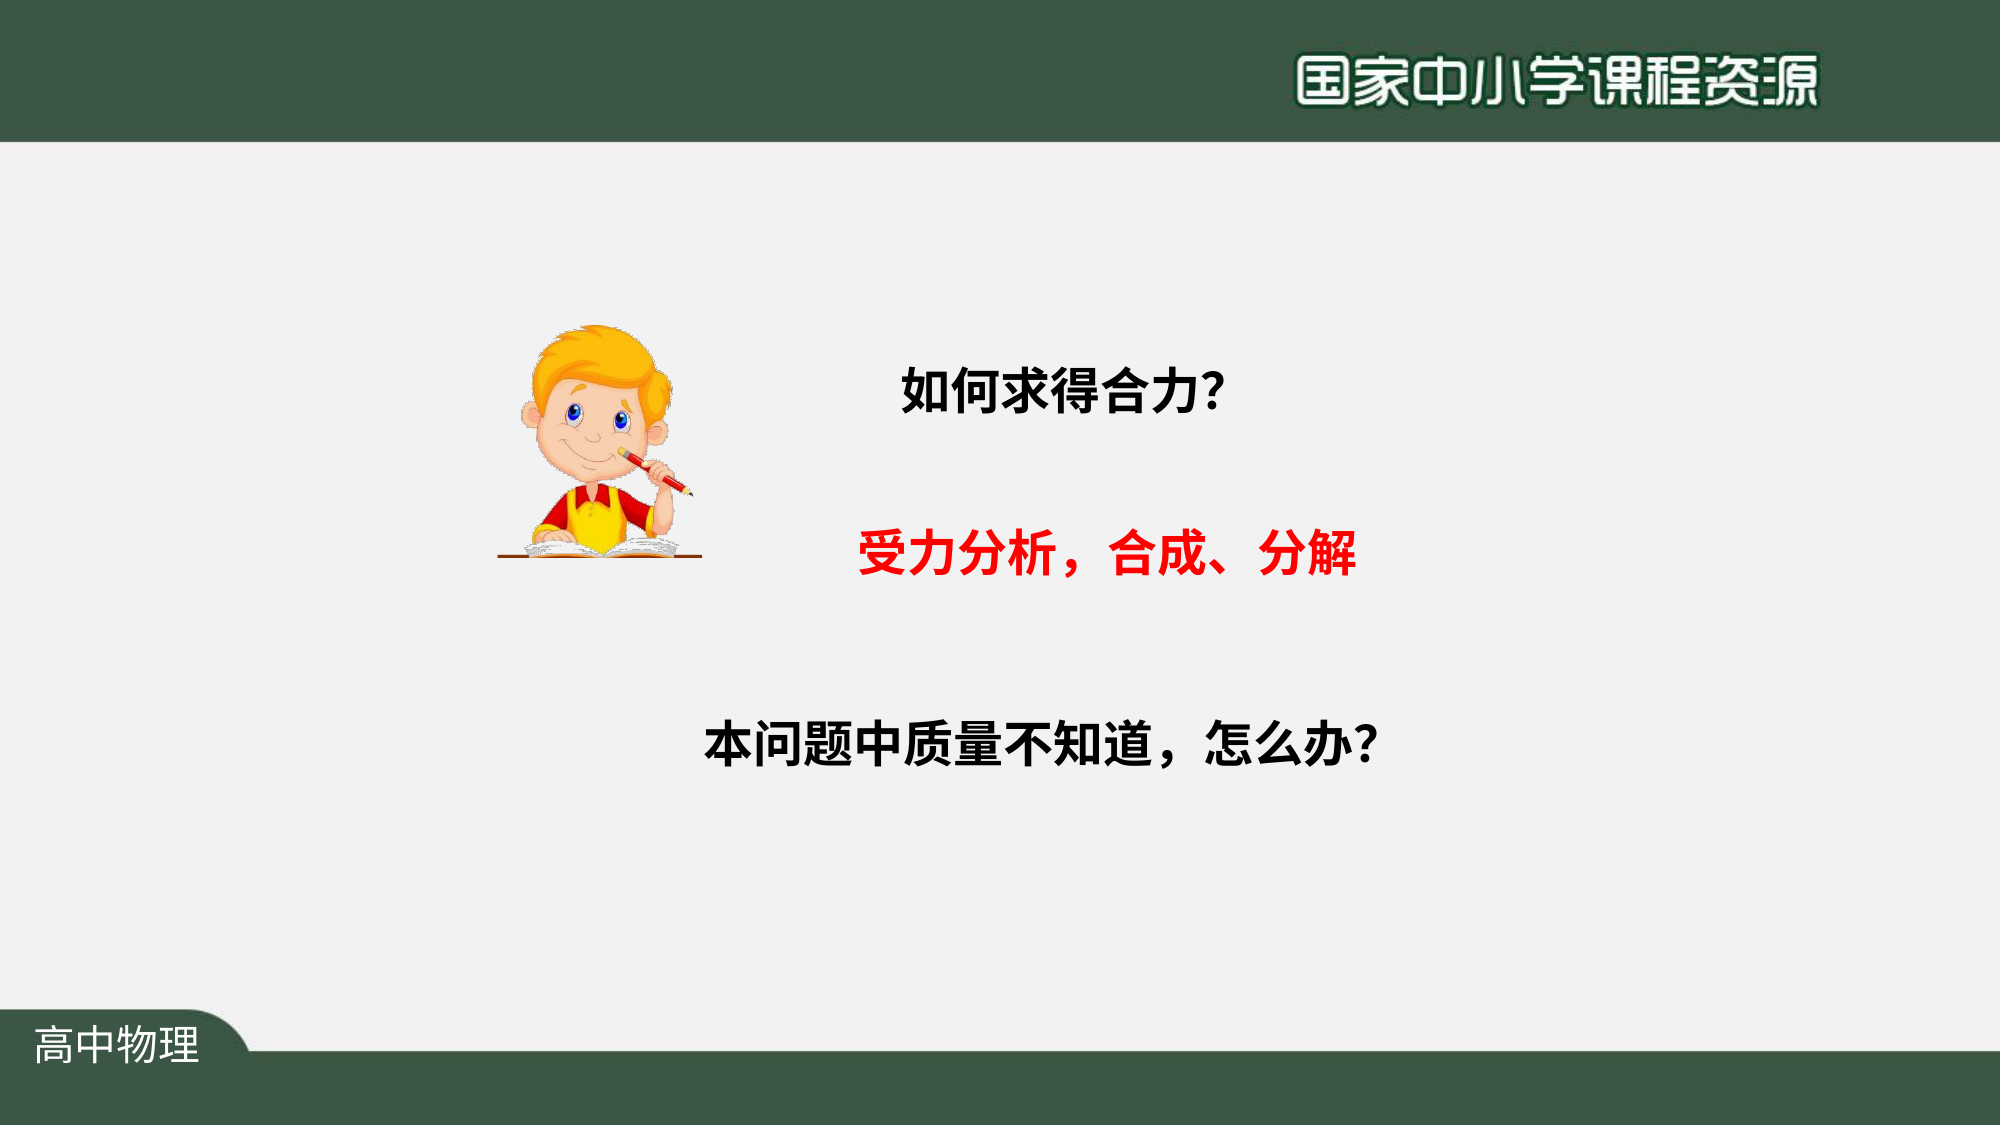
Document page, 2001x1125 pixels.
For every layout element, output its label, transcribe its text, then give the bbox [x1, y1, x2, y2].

picture [0, 0, 2000, 1125]
footer 高中物理 [31, 1013, 202, 1125]
text_box 受力分析，合成、分解 本问题中质量不知道，怎么办？ [701, 519, 1408, 773]
title 如何求得合力？ [897, 357, 1253, 519]
text_box [497, 325, 703, 558]
